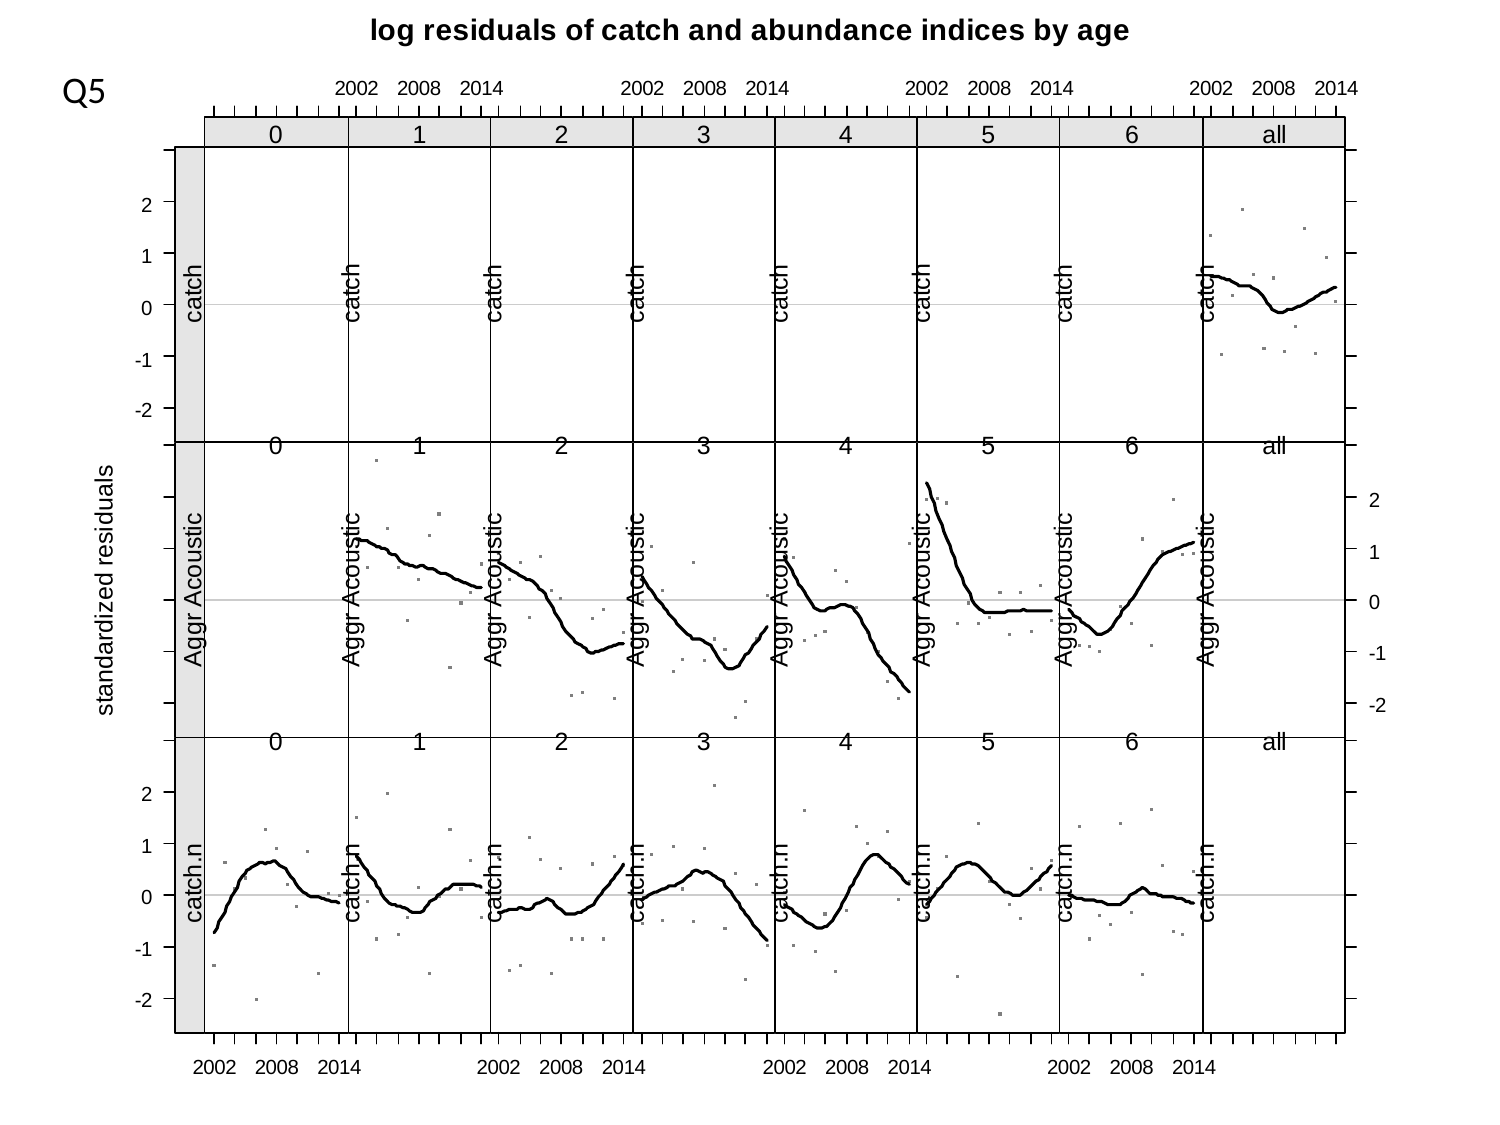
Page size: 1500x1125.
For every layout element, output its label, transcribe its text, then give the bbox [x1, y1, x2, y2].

text_box Q5 [47, 58, 72, 119]
picture [77, 4, 1423, 1121]
